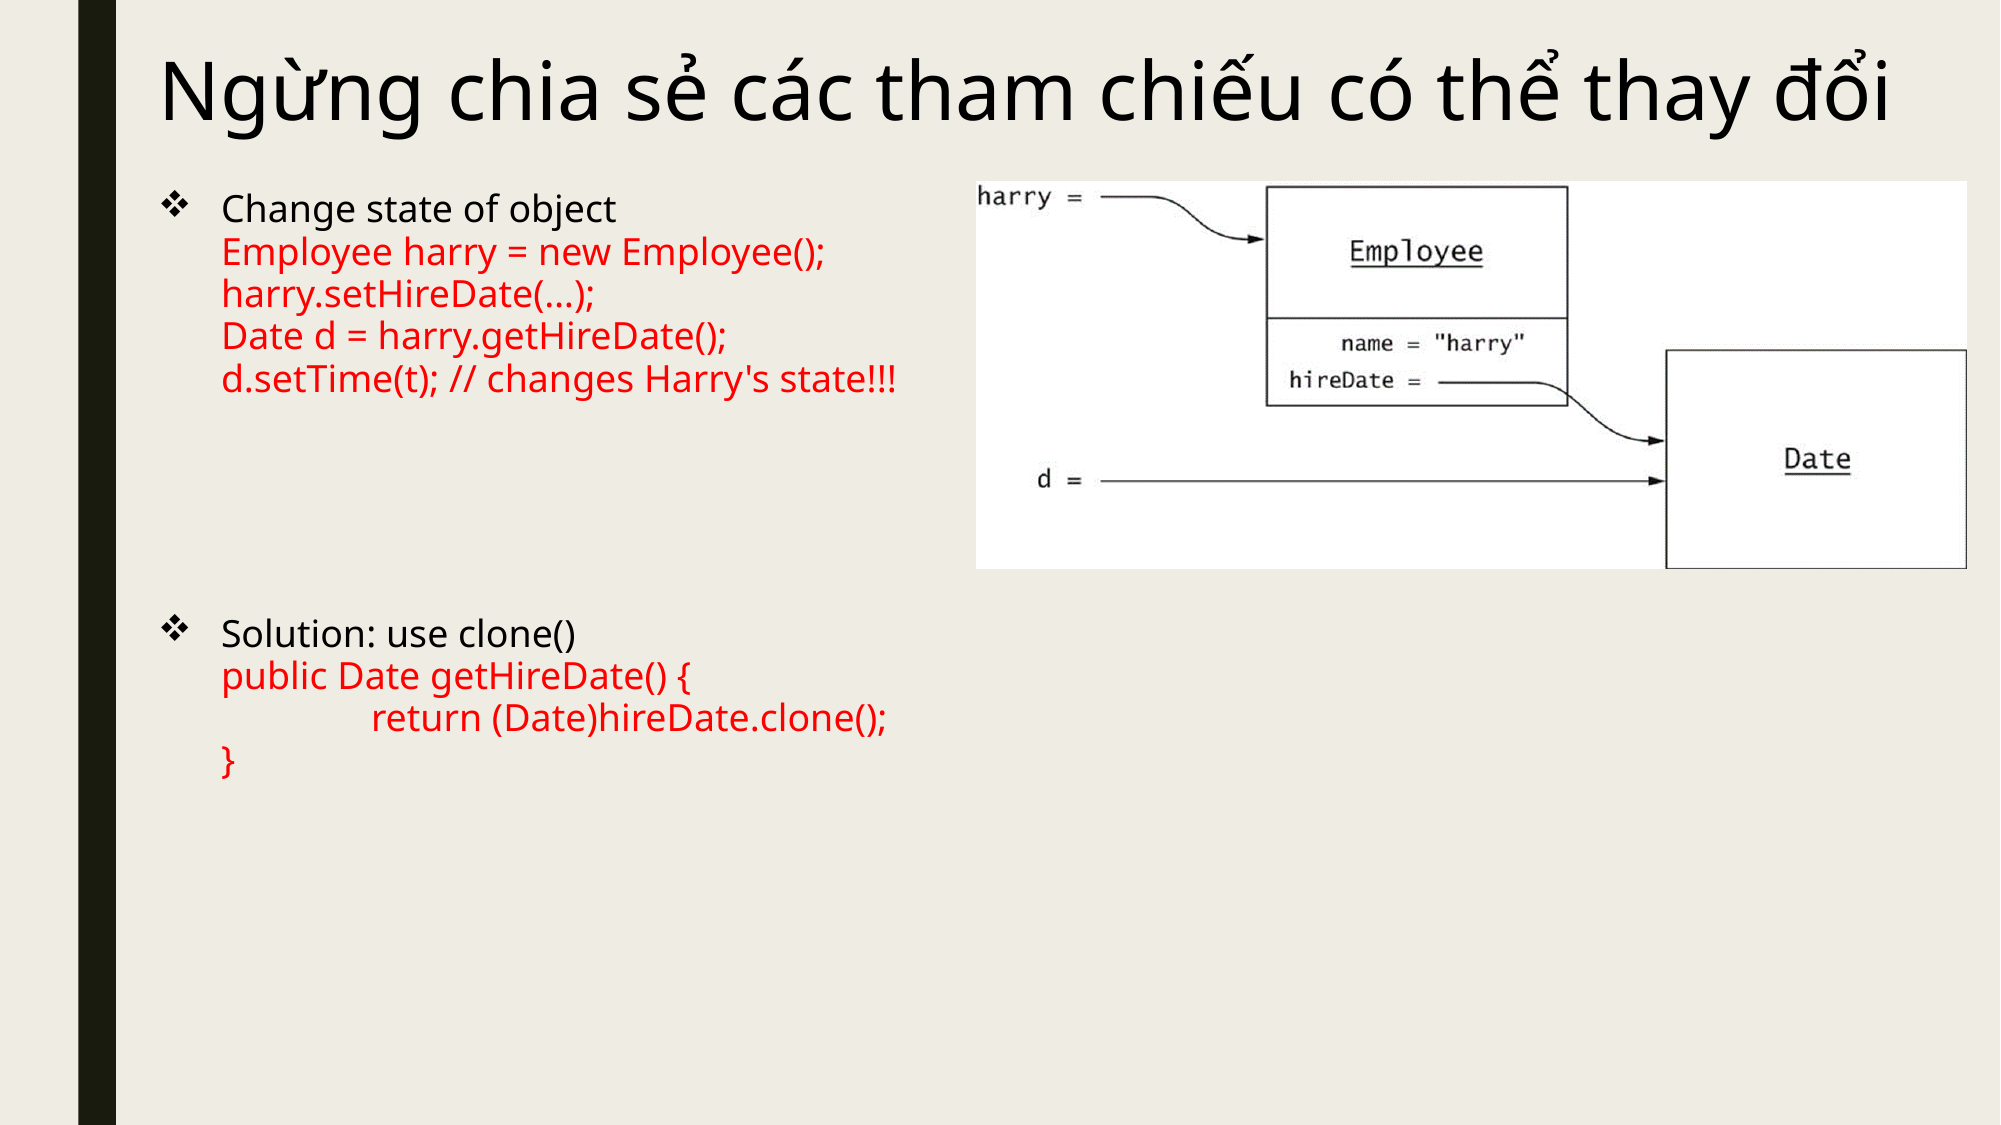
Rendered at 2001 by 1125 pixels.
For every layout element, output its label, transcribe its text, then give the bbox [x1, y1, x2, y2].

list Change state of object Employee harry = new Employee(); harry.setHireDate(…); Date d = harry.getHireDate(); d.setTime(t); // changes Harry's state!!! Solution: use clone() public Date getHireDate() { return (Date)hireDate.clone(); } [143, 181, 1917, 1082]
title Ngừng chia sẻ các tham chiếu có thể thay đổi [143, 43, 1917, 167]
picture [976, 181, 1967, 569]
